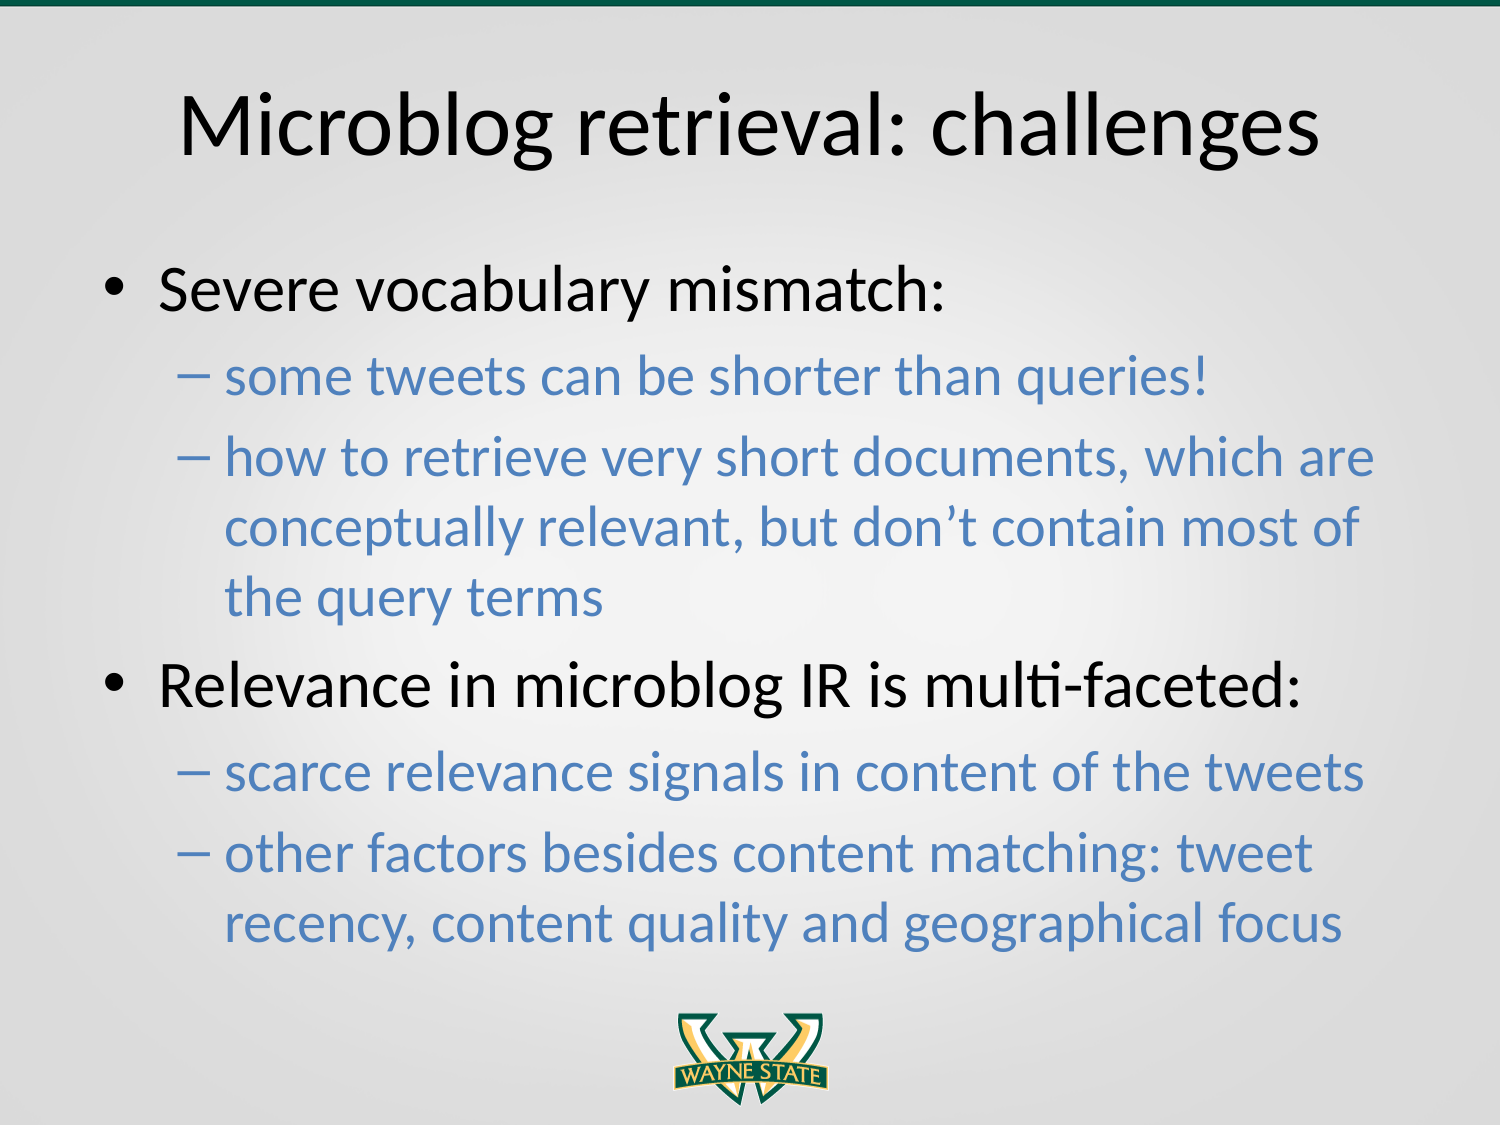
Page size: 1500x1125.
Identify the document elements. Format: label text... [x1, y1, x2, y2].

title Microblog retrieval: challenges [75, 24, 1425, 213]
list Severe vocabulary mismatch: some tweets can be shorter than queries! how to retrieve very short documents, which are conceptually relevant, but don’t contain most of the query terms Relevance in microblog IR is multi-faceted: scarce relevance signals in content of the tweets other factors besides content matching: tweet recency, content quality and geographical focus [87, 237, 1438, 980]
picture [0, 0, 1500, 1125]
